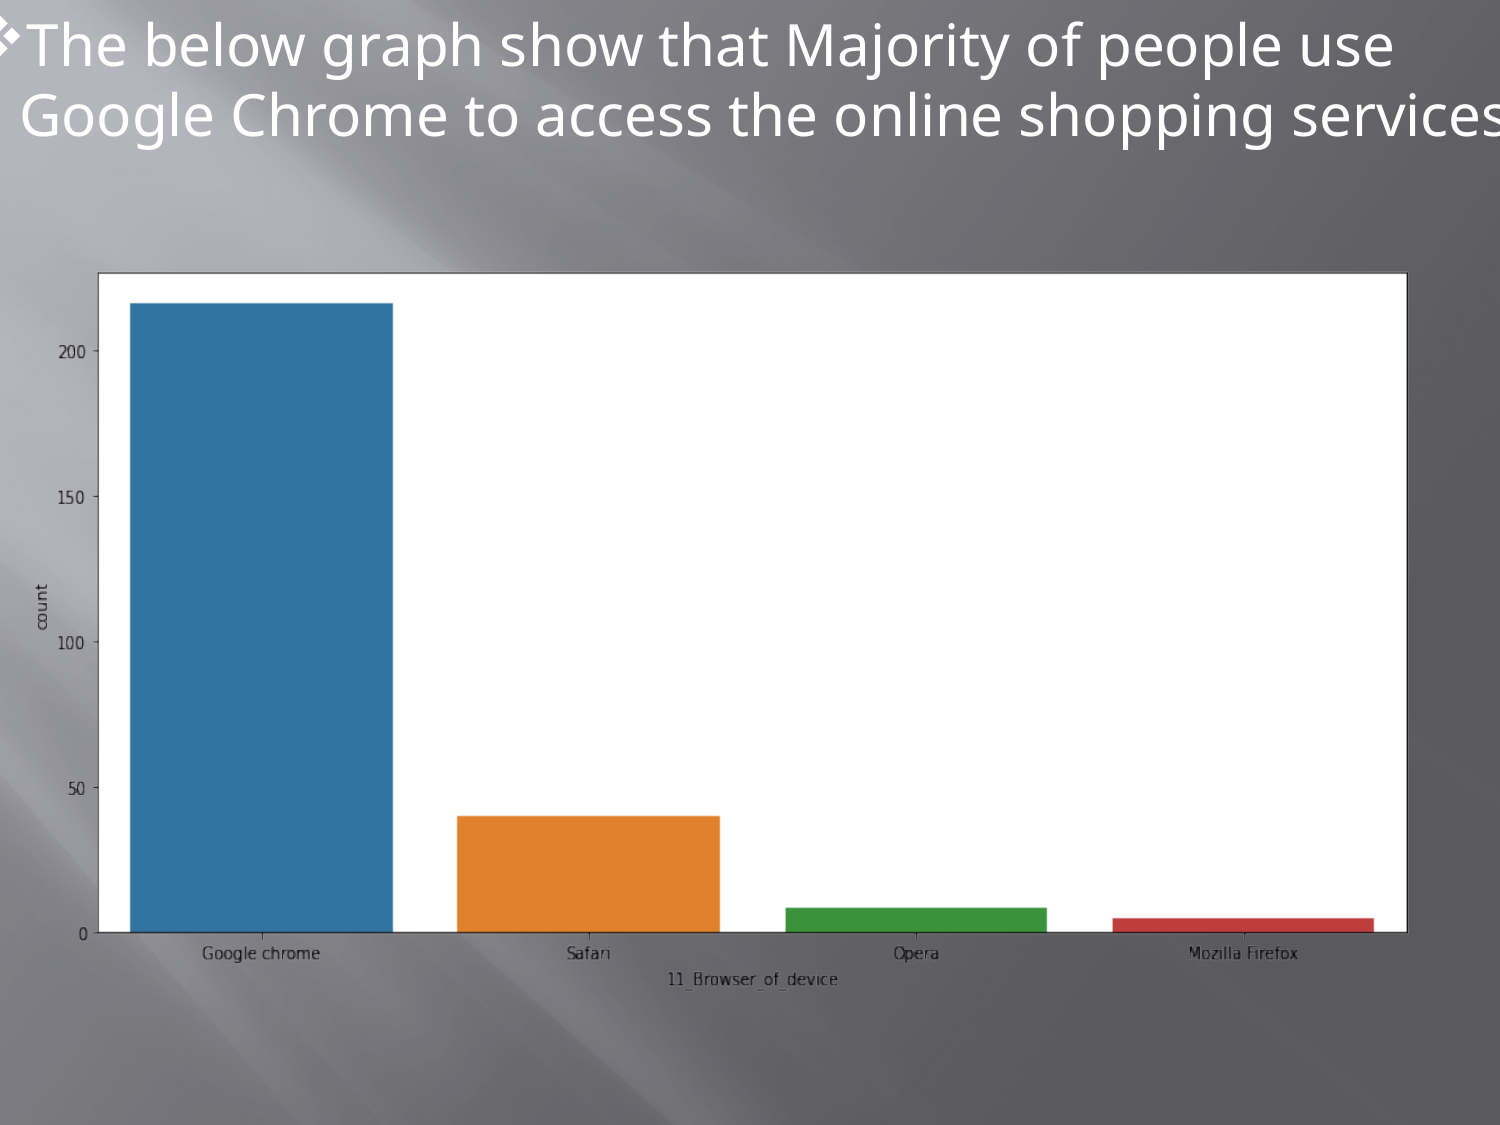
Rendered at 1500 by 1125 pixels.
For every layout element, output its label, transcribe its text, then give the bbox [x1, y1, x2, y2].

picture [24, 262, 1418, 1001]
text_box The below graph show that Majority of people use Google Chrome to access the online shopping services [0, 0, 1500, 156]
